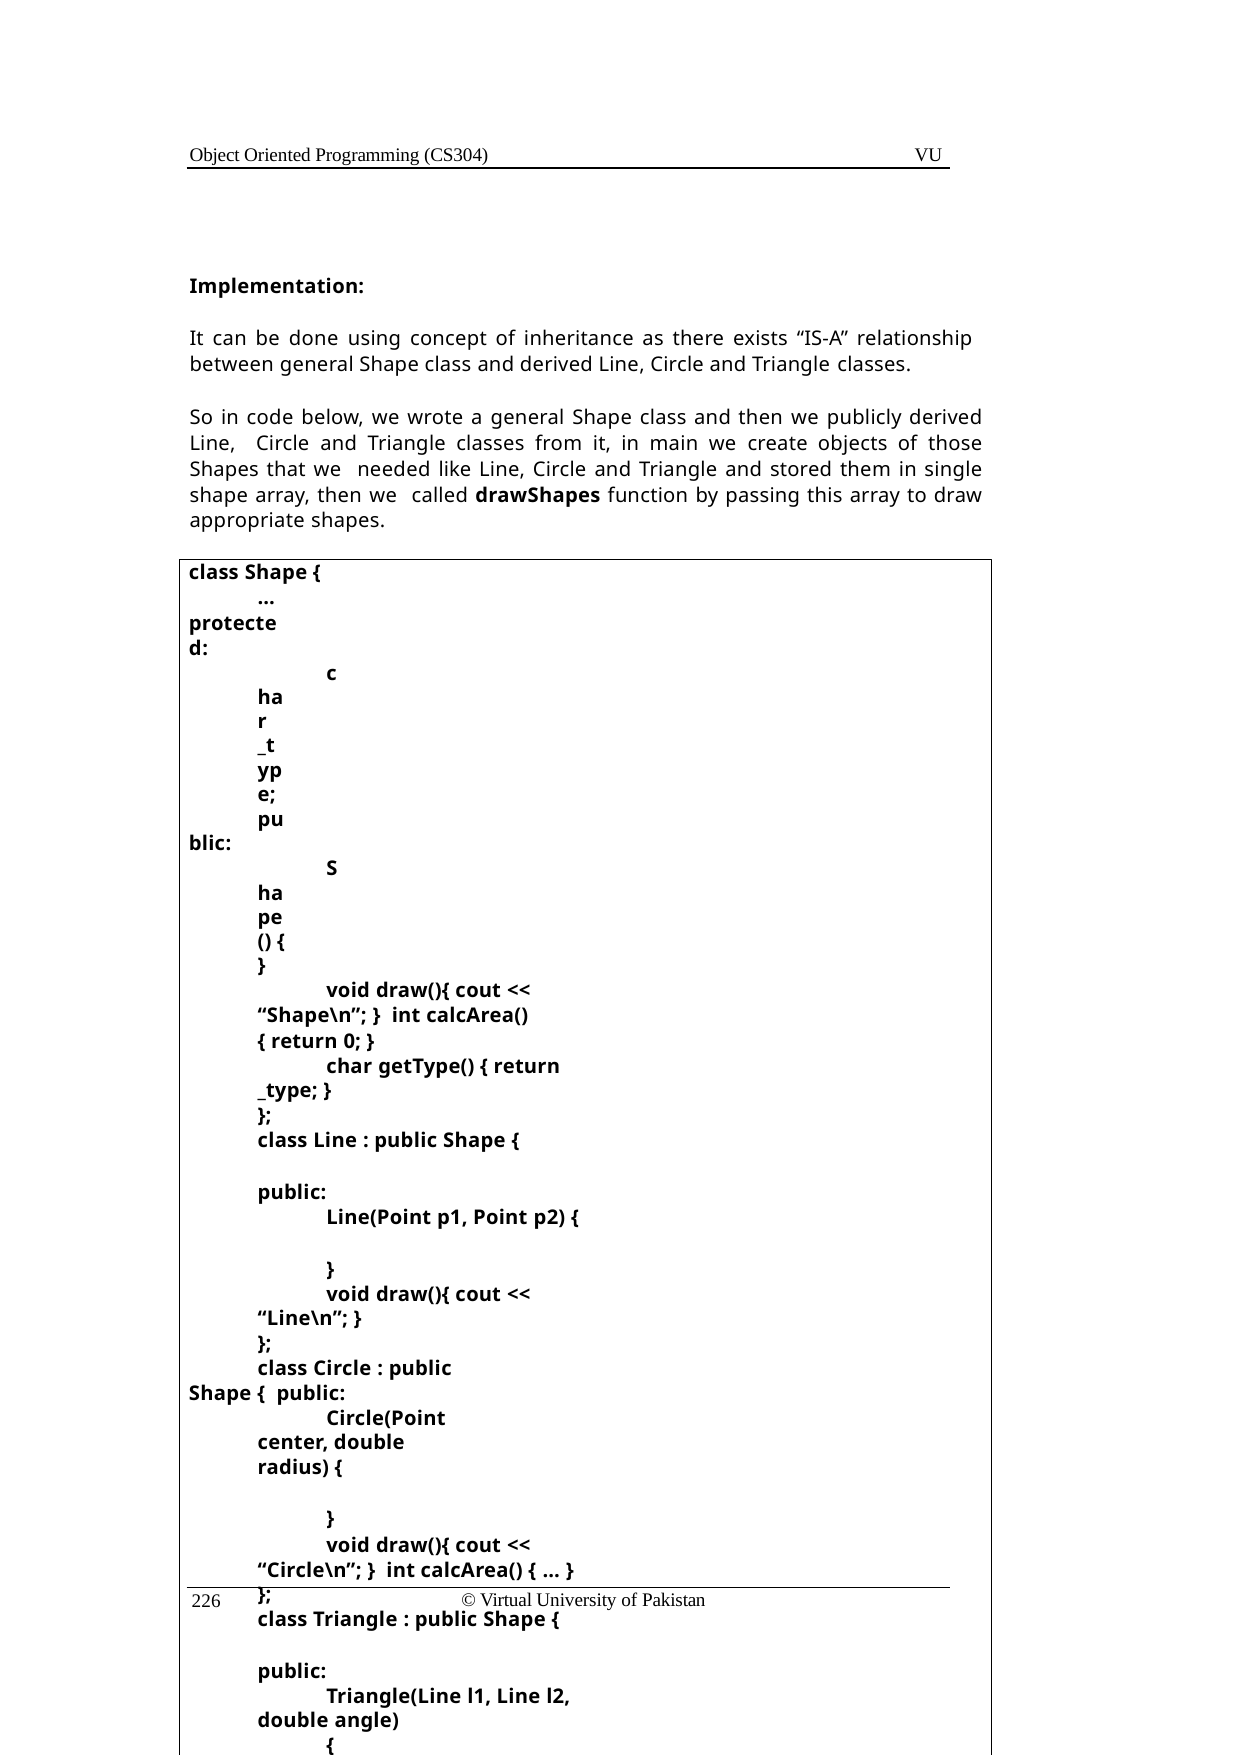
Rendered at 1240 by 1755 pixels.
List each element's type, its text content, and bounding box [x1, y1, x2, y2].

text_box class Shape { … protected: char _type; public: Shape() { } void draw(){ cout << “Shape\n”; } int calcArea() { return 0; } char getType() { return _type; } }; class Line : public Shape { public: Line(Point p1, Point p2) { } void draw(){ cout << “Line\n”; } }; class Circle : public Shape { public: Circle(Point center, double radius) { } void draw(){ cout << “Circle\n”; } int calcArea() { … } }; class Triangle : public Shape { public: Triangle(Line l1, Line l2, double angle) { } void draw(){ cout << “Triangle\n”; } int calcArea() { … } }; int main() { Shape* _shape[ 10 ]; [179, 559, 992, 1755]
text_box Implementation: It can be done using concept of inheritance as there exists “IS-A” relationship between general Shape class and derived Line, Circle and Triangle classes. So in code below, we wrote a general Shape class and then we publicly derived Line, Circle and Triangle classes from it, in main we create objects of those Shapes that we needed like Line, Circle and Triangle and stored them in single shape array, then we called drawShapes function by passing this array to draw appropriate shapes. [187, 273, 984, 532]
text_box VU [912, 141, 945, 166]
text_box Object Oriented Programming (CS304) [187, 141, 493, 166]
